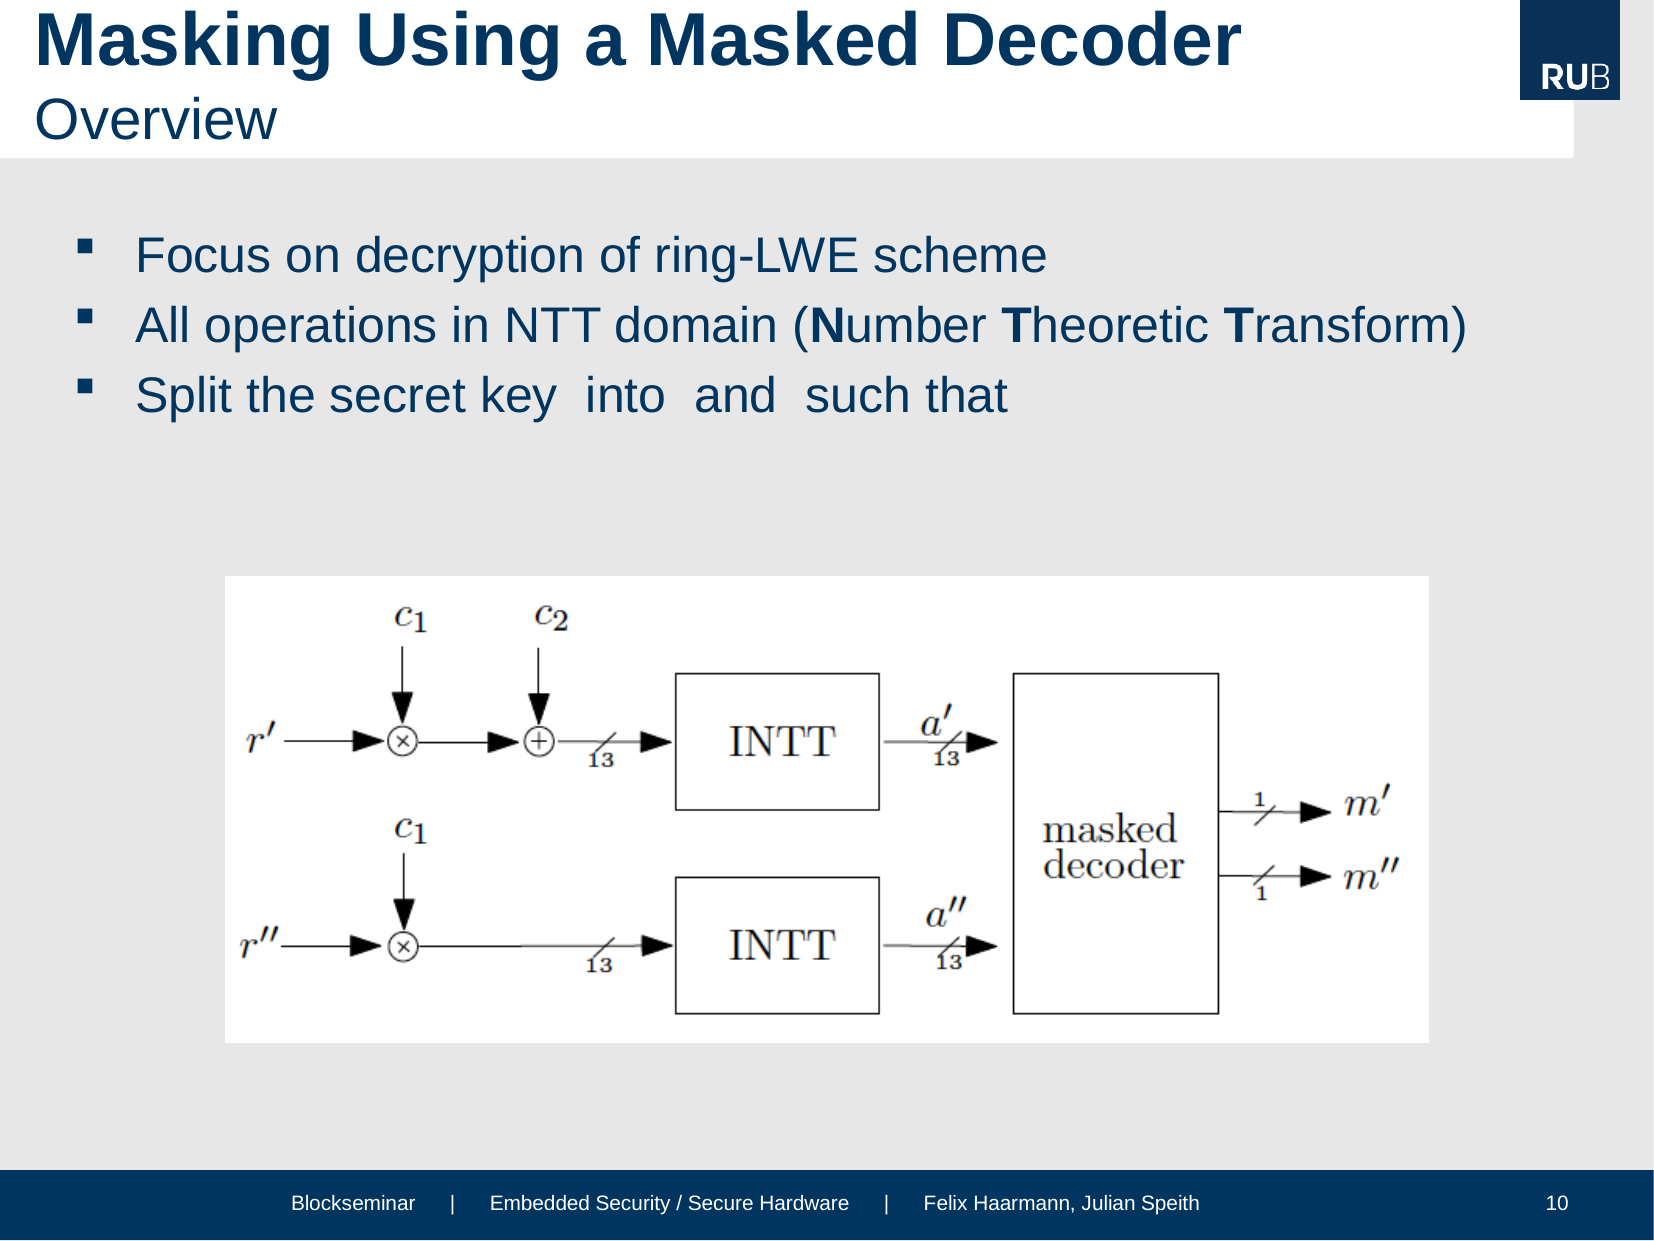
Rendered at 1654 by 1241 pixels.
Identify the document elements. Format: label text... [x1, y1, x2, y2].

picture [1520, 0, 1620, 100]
picture [224, 576, 1429, 1043]
title Masking Using a Masked Decoder Overview [20, 0, 1507, 149]
